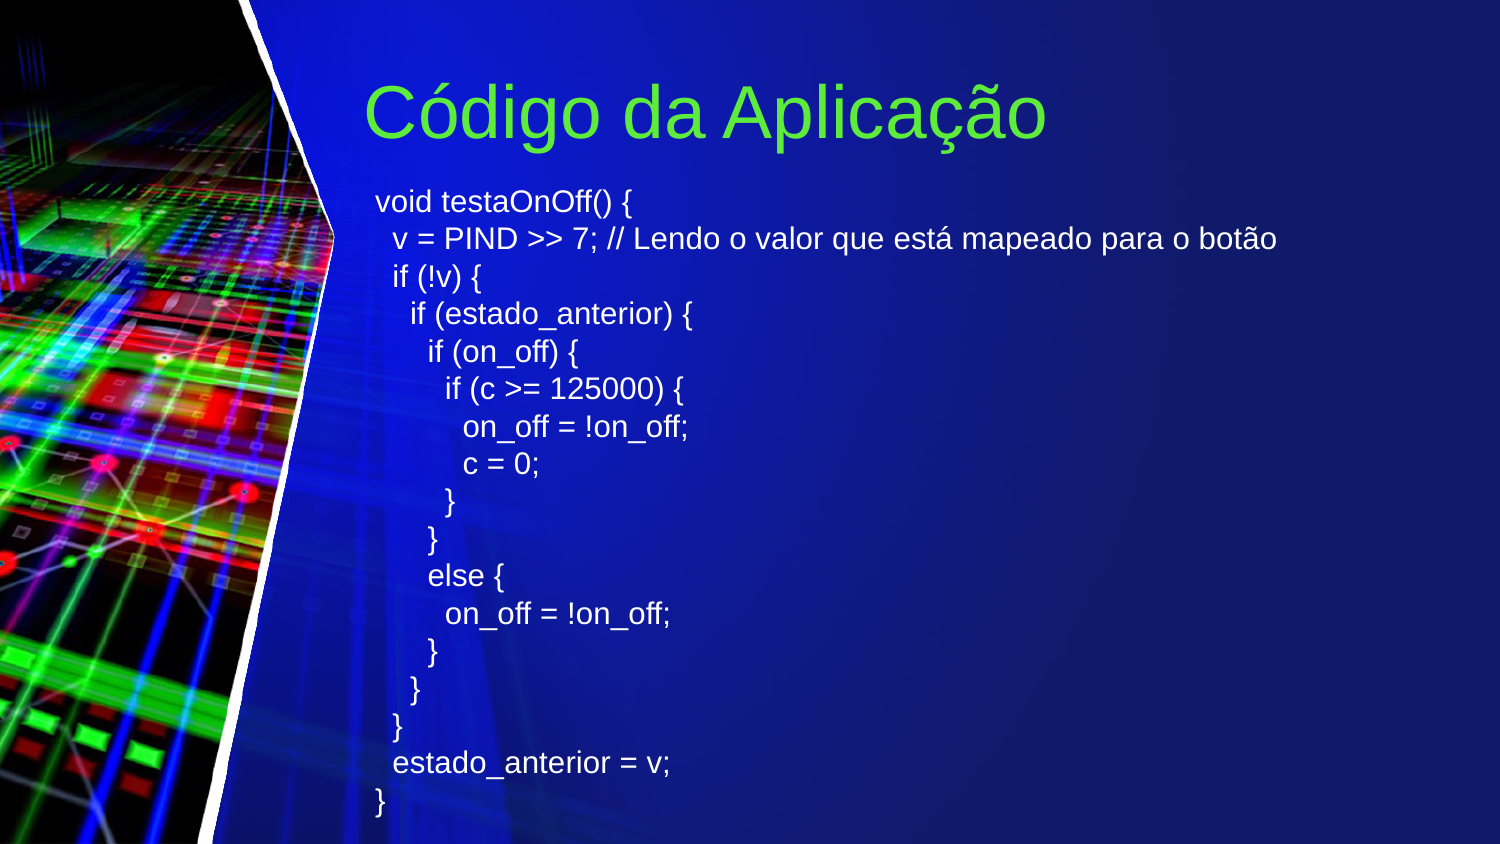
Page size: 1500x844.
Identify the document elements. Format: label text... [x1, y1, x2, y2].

text_box [349, 171, 1427, 798]
picture [0, 0, 1500, 844]
text_box void testaOnOff() { v = PIND >> 7; // Lendo o valor que está mapeado para o botão if (!v) { if (estado_anterior) { if (on_off) { if (c >= 125000) { on_off = !on_off; c = 0; } } else { on_off = !on_off; } } } estado_anterior = v; } [360, 173, 1500, 825]
text_box Código da Aplicação [349, 46, 1427, 171]
